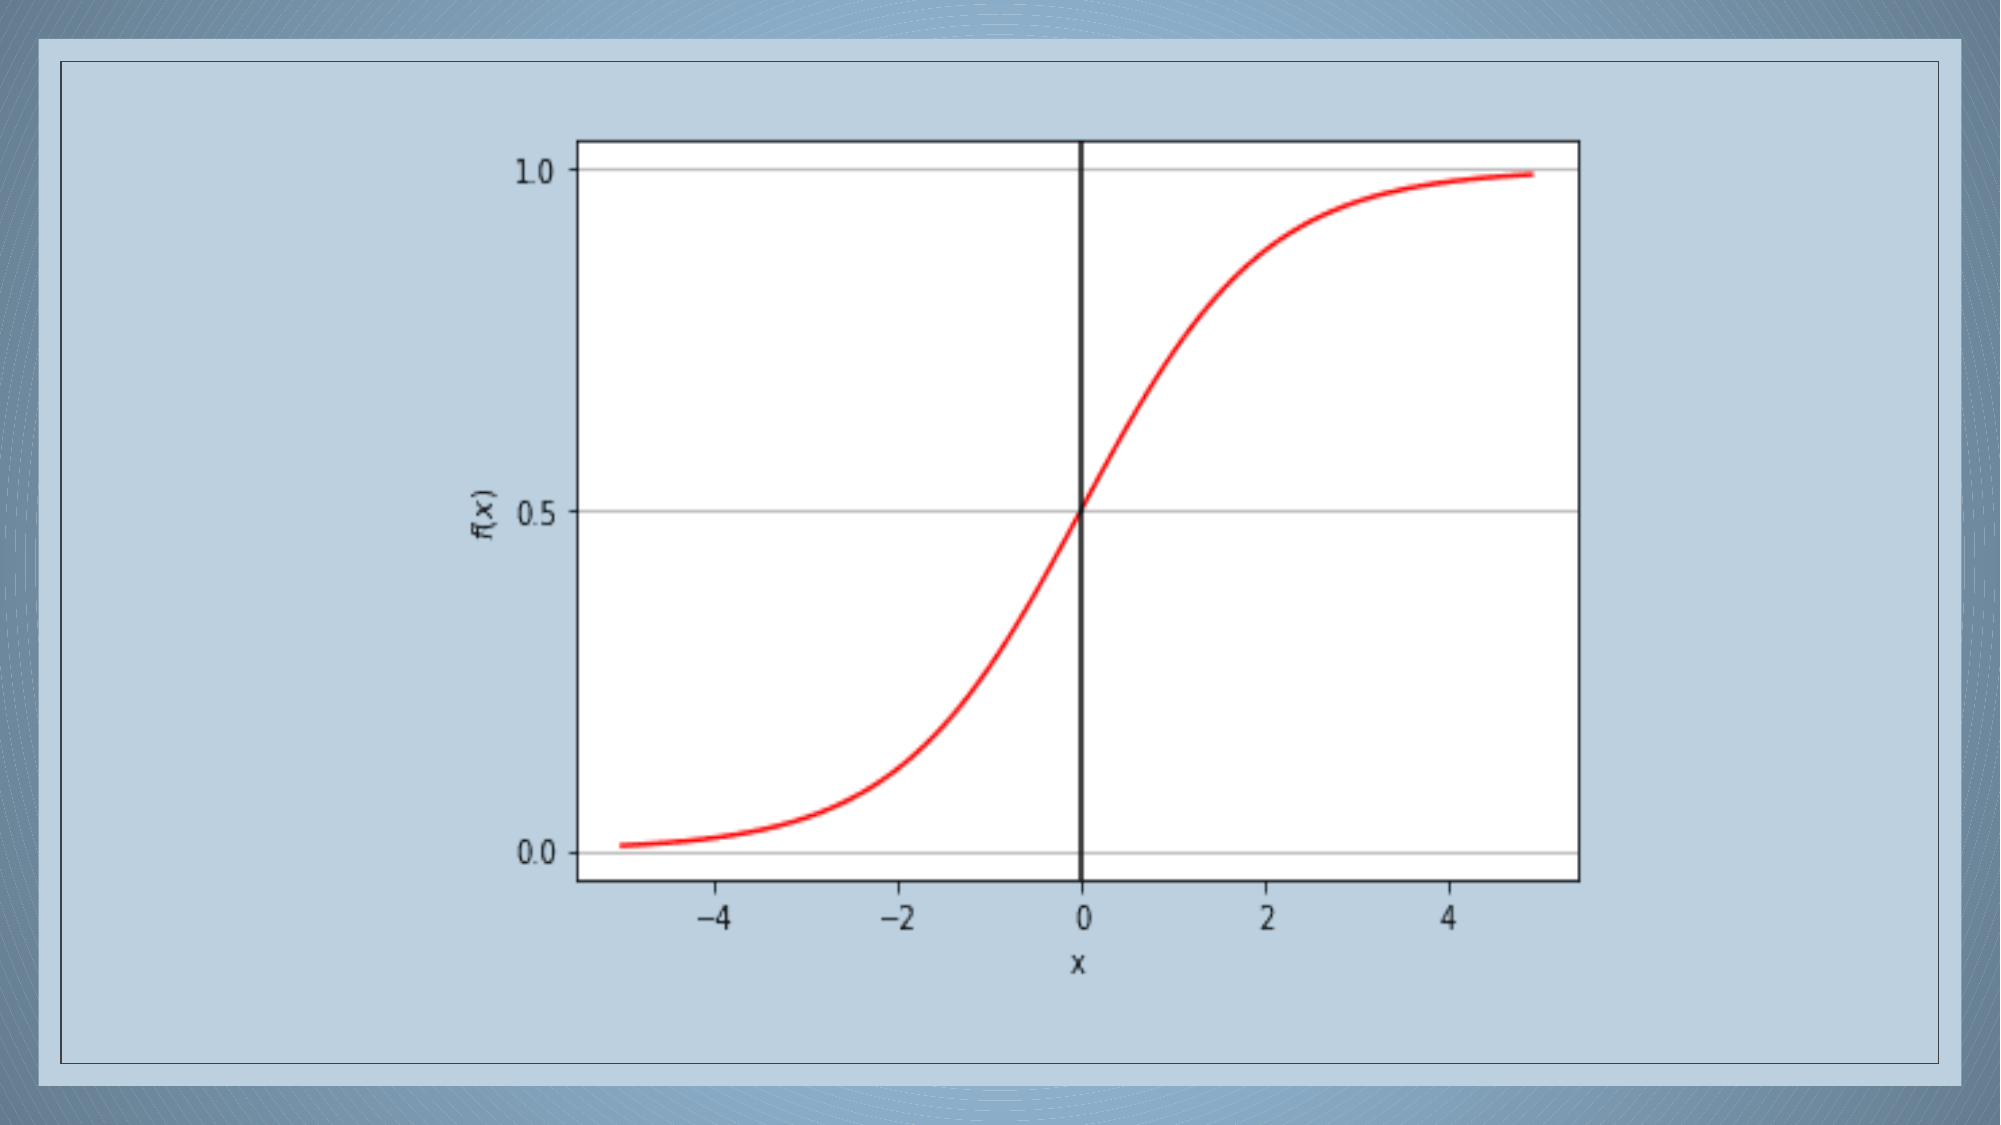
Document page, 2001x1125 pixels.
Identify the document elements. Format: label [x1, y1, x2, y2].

list [449, 121, 1595, 1000]
